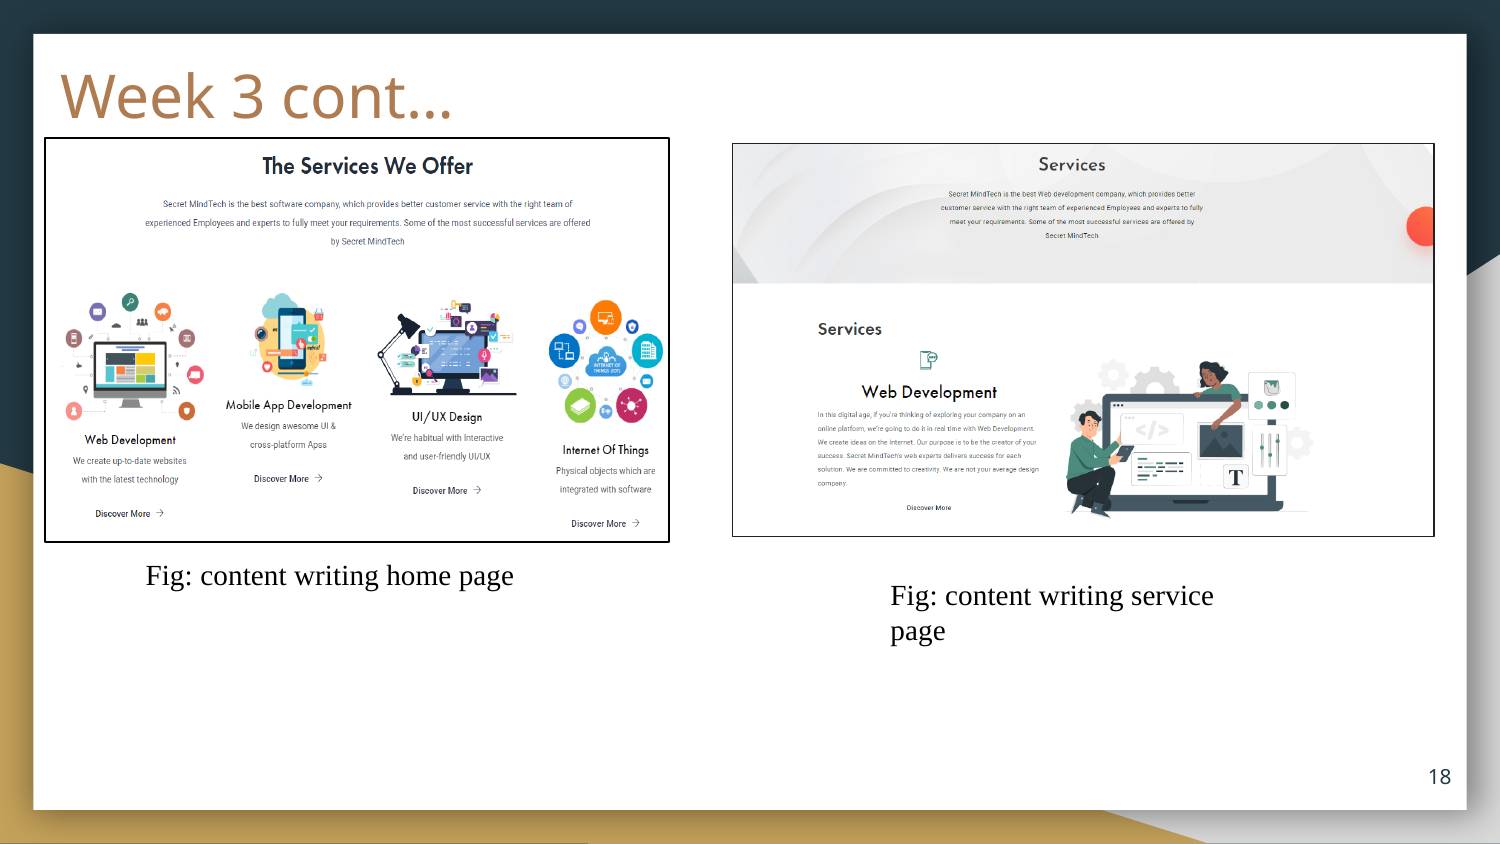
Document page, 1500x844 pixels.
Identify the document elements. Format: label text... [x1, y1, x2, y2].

title Week 3 cont… [45, 43, 707, 166]
text_box Fig: content writing service page [875, 561, 1291, 662]
picture [732, 143, 1434, 537]
text_box Fig: content writing home page [130, 549, 584, 607]
slide_number ‹#› [1376, 745, 1467, 810]
picture [45, 138, 669, 542]
